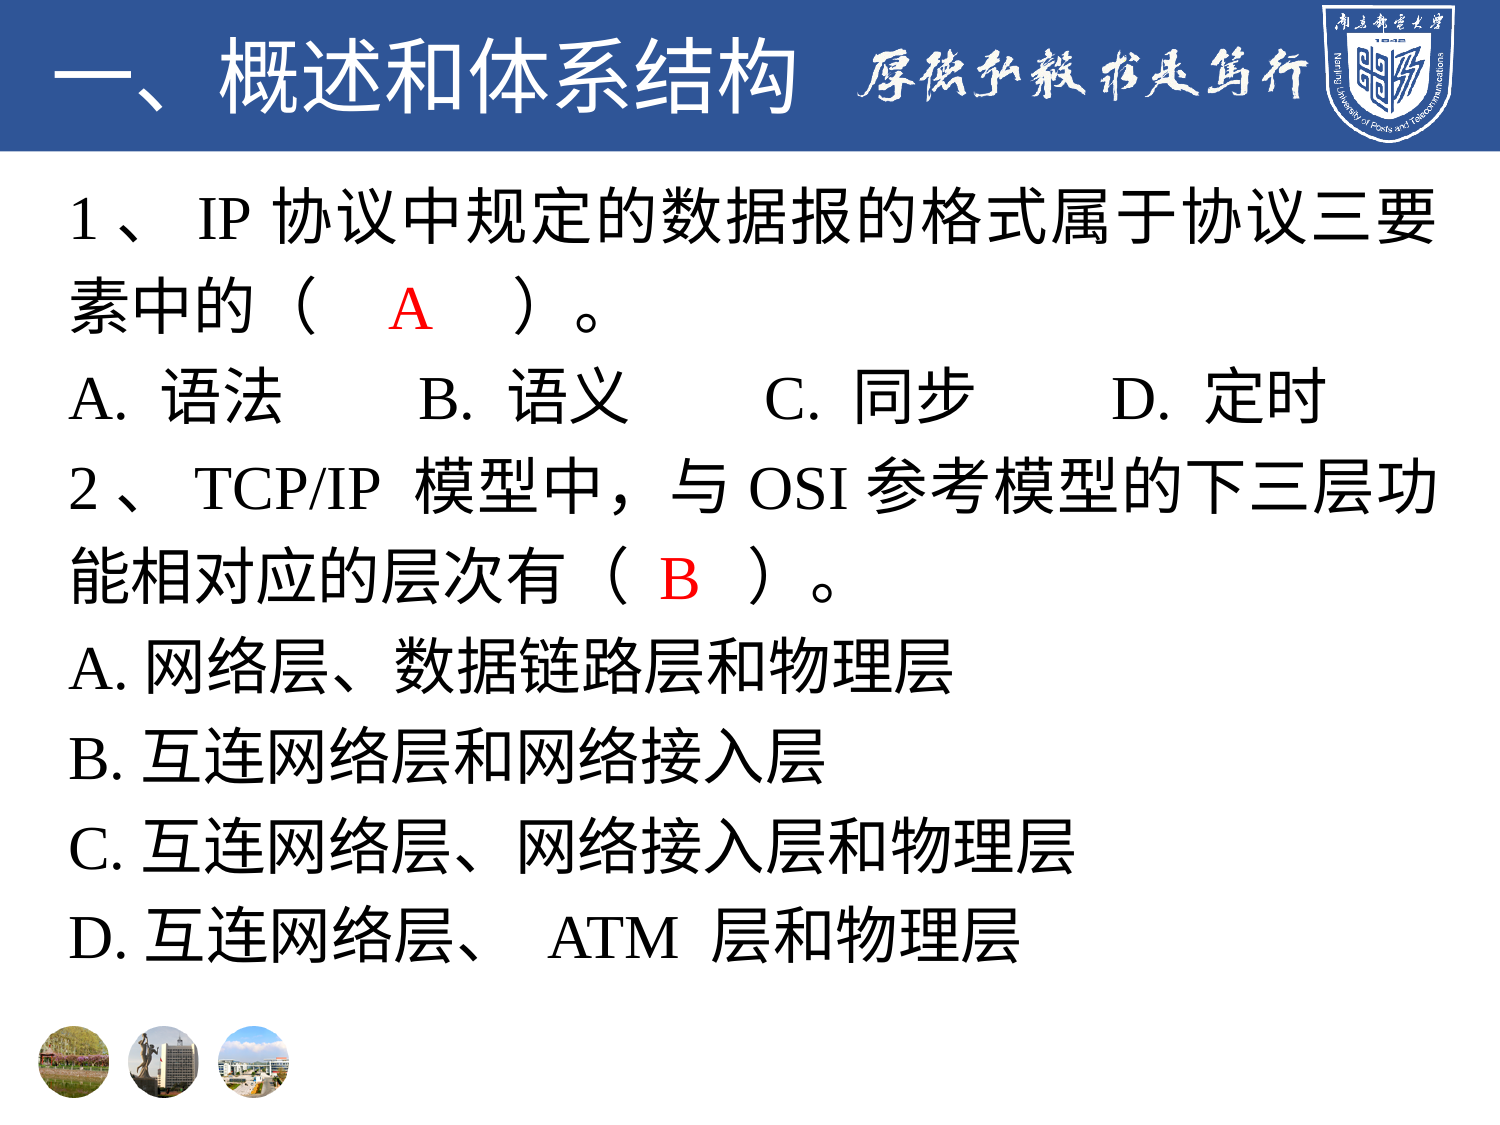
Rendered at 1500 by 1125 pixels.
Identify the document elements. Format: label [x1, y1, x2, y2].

text_box [0, 0, 1500, 152]
picture [29, 1023, 296, 1100]
picture [851, 30, 1323, 117]
